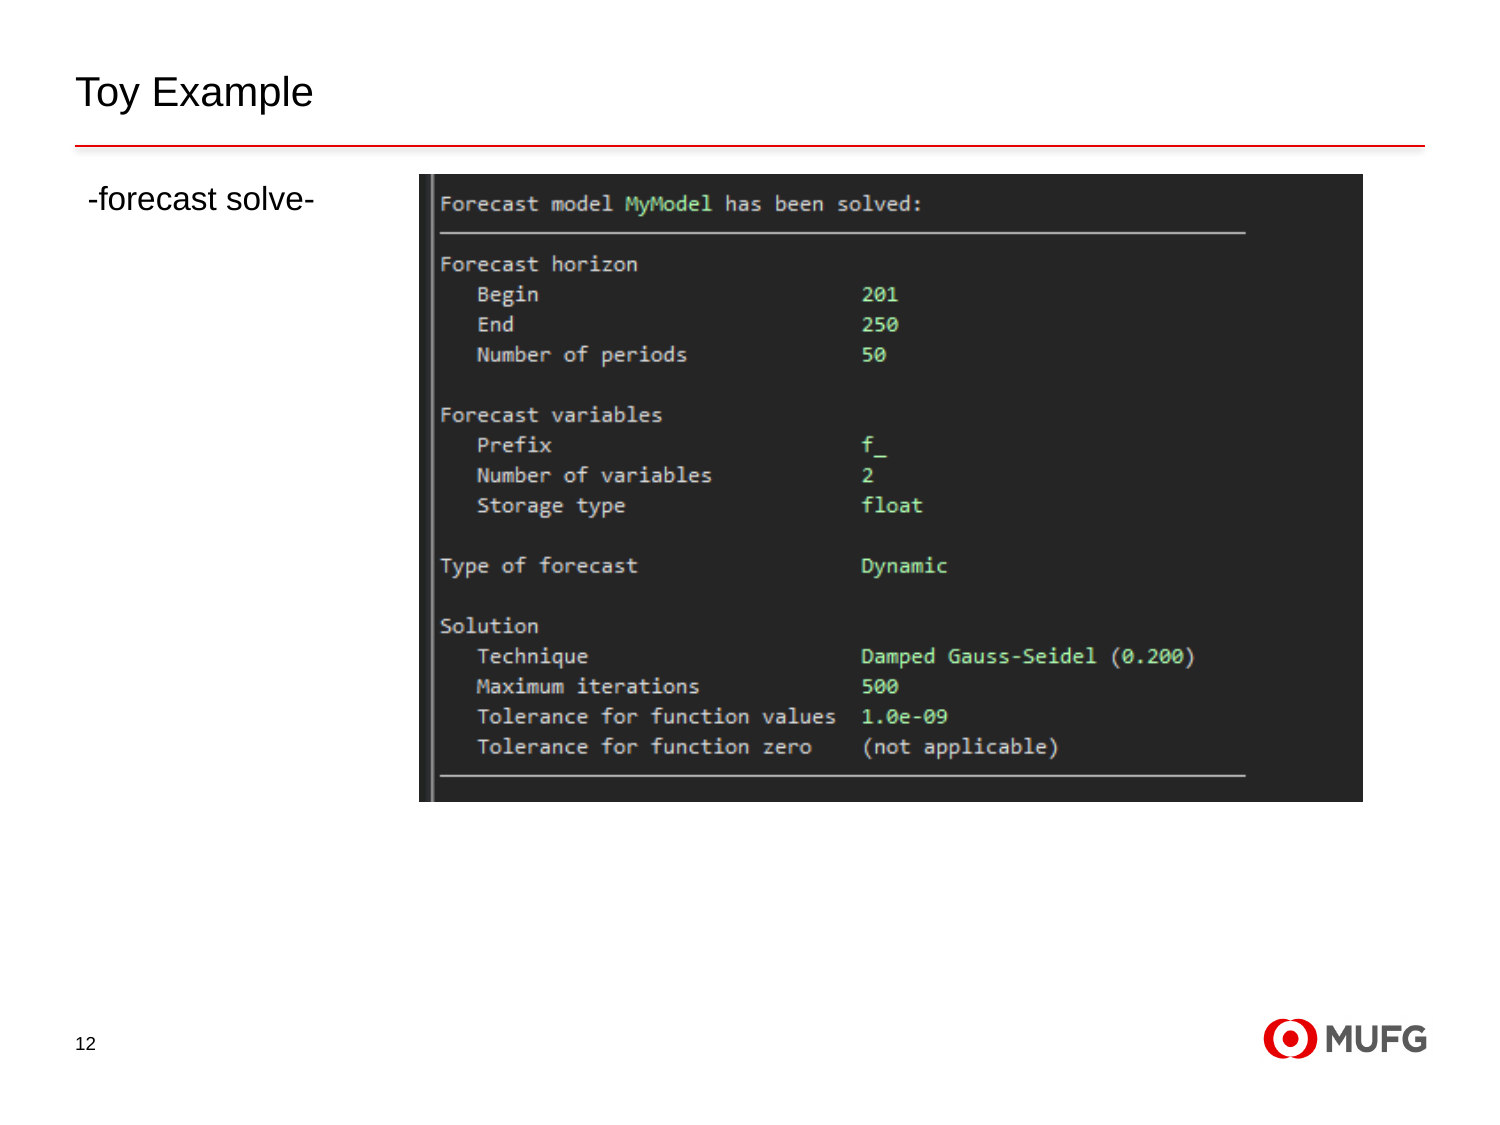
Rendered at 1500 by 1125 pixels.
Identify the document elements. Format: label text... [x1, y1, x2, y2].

title Toy Example [75, 60, 1237, 124]
picture [418, 174, 1363, 802]
list -forecast solve- [87, 174, 1438, 1100]
slide_number 12 [75, 1031, 106, 1061]
